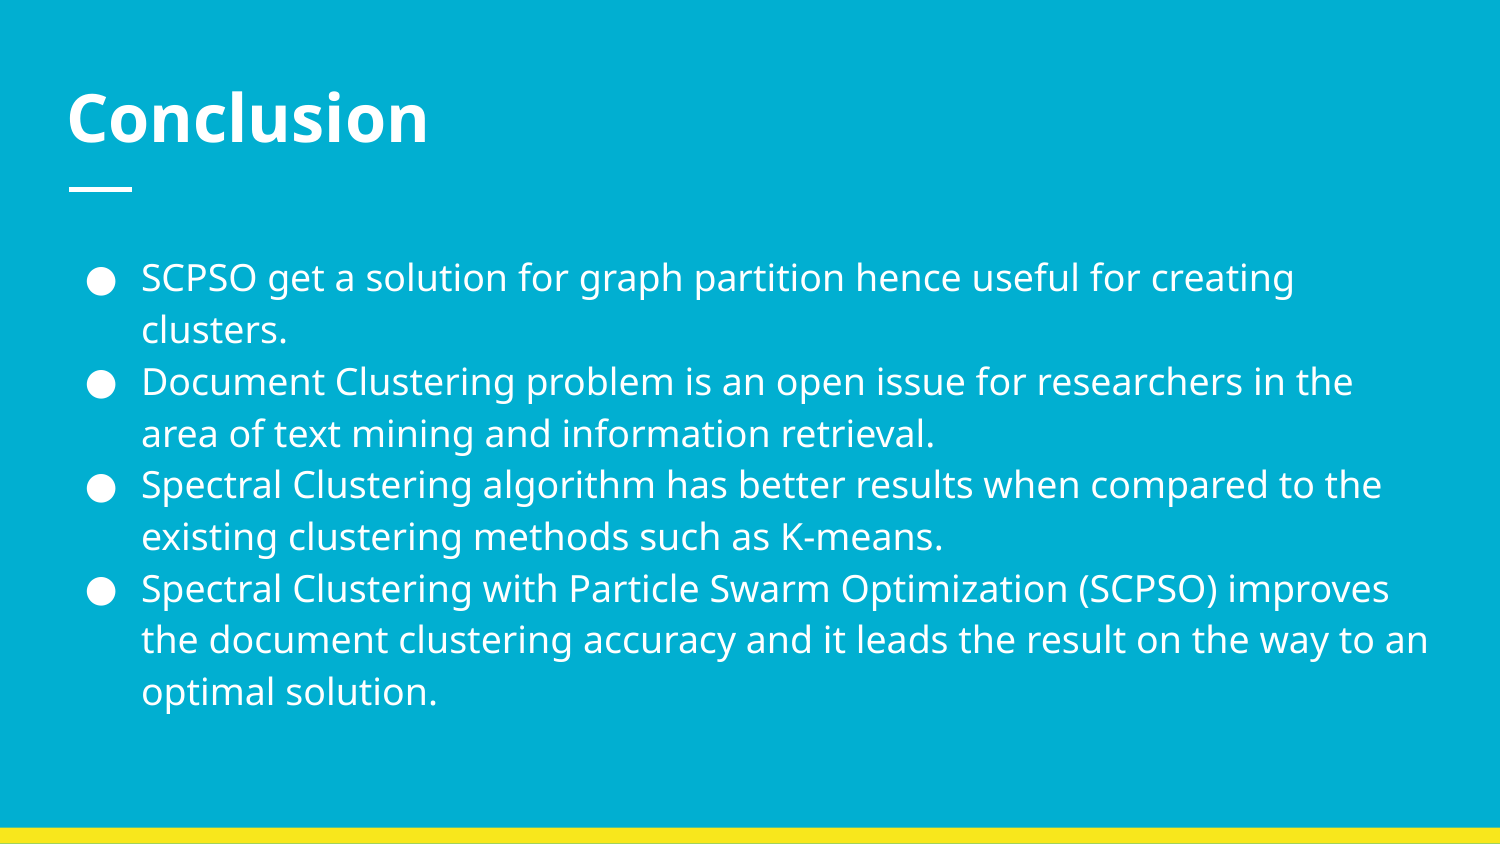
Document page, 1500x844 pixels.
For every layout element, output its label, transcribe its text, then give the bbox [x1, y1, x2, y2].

list SCPSO get a solution for graph partition hence useful for creating clusters. Document Clustering problem is an open issue for researchers in the area of text mining and information retrieval. Spectral Clustering algorithm has better results when compared to the existing clustering methods such as K-means. Spectral Clustering with Particle Swarm Optimization (SCPSO) improves the document clustering accuracy and it leads the result on the way to an optimal solution. [51, 232, 1449, 750]
title Conclusion [51, 61, 1449, 167]
